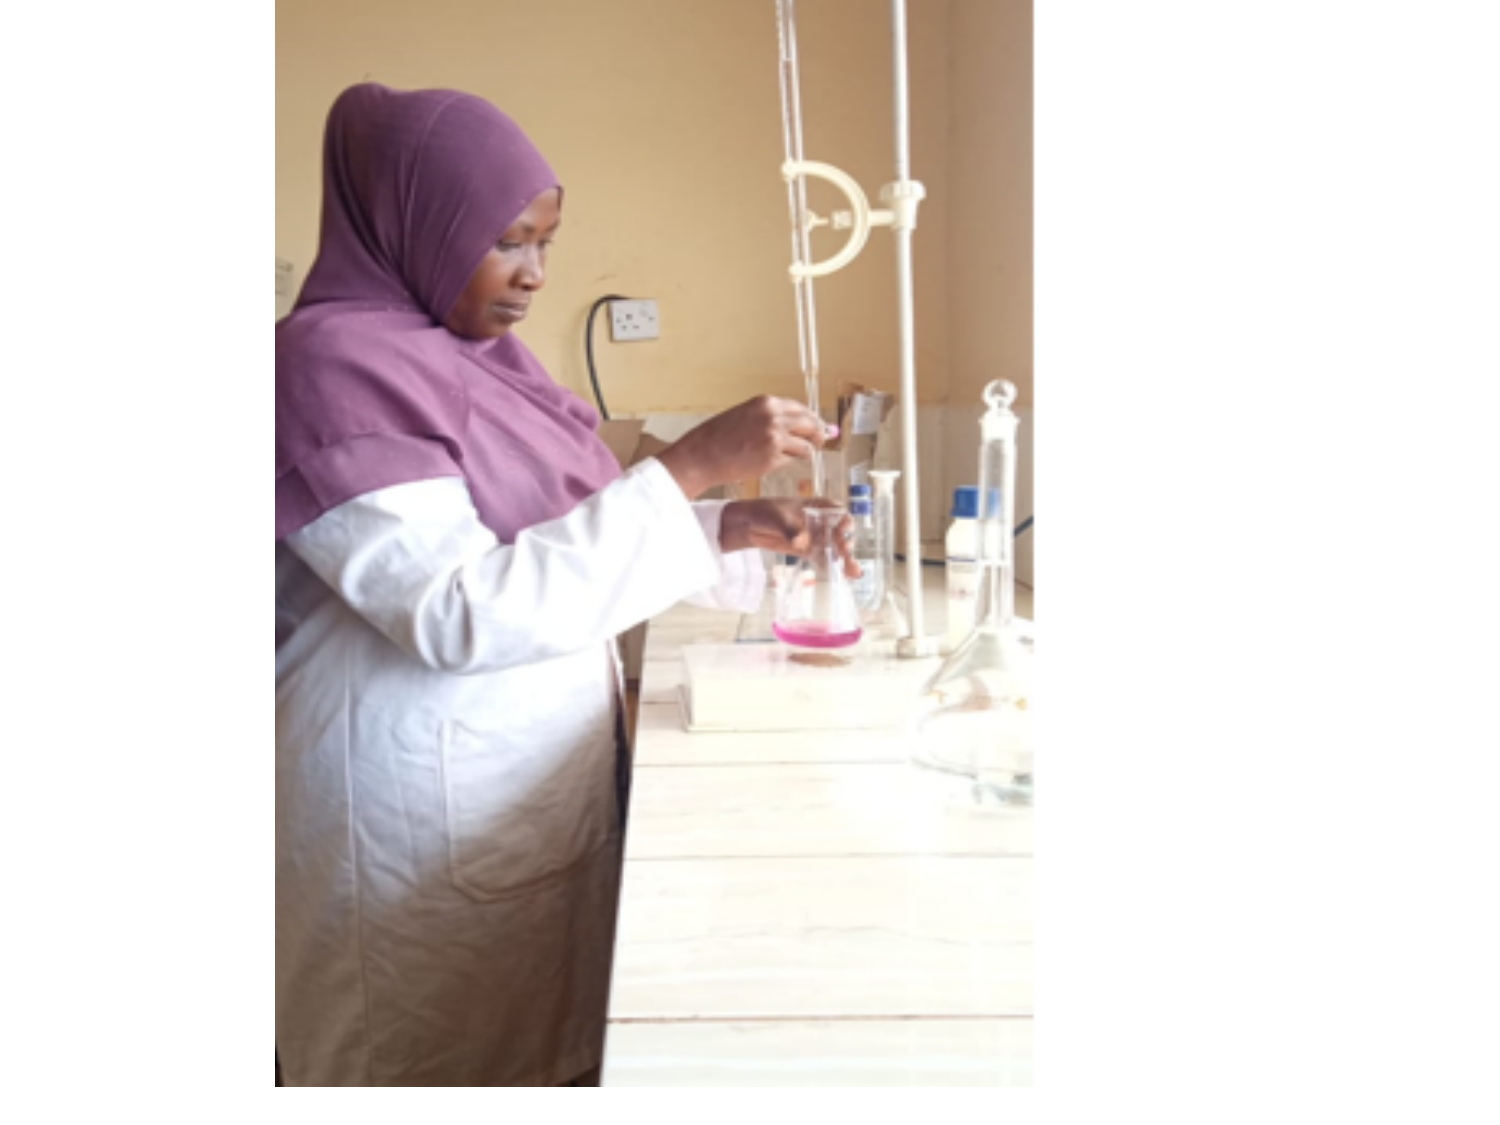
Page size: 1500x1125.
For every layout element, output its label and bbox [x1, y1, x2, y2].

picture [274, 0, 1038, 1087]
